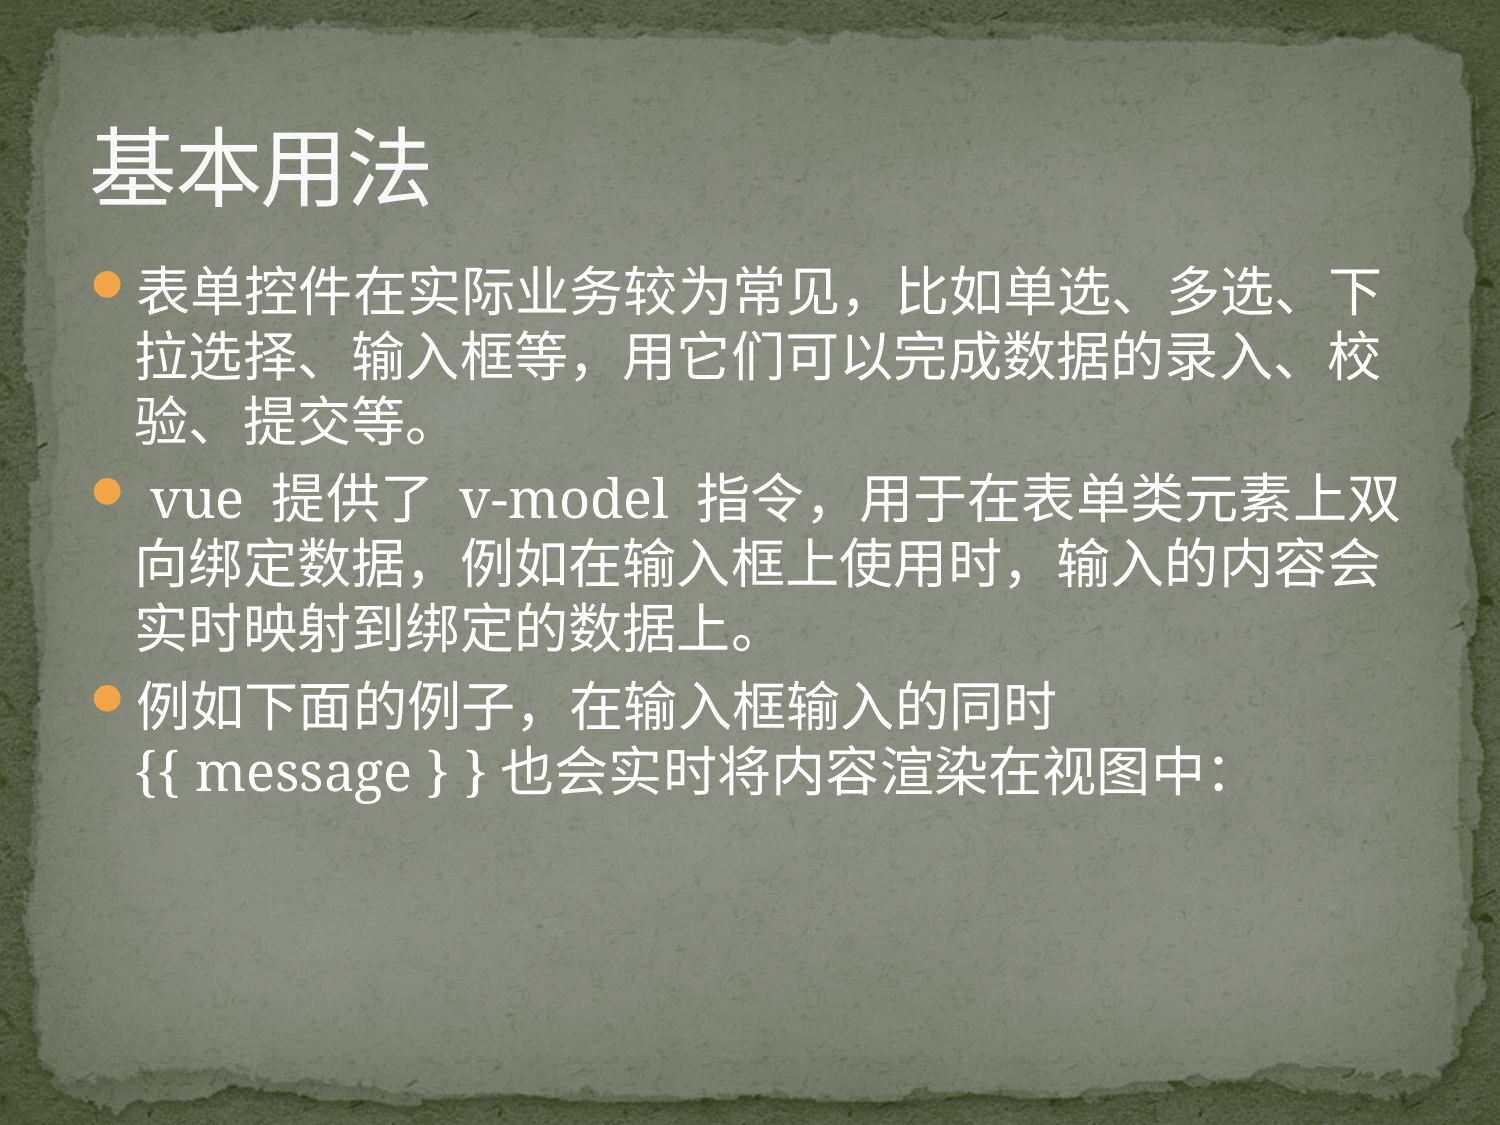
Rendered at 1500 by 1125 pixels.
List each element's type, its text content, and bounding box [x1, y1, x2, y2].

list 表单控件在实际业务较为常见，比如单选、多选、下拉选择、输入框等，用它们可以完成数据的录入、校验、提交等。 vue 提供了 v-model 指令，用于在表单类元素上双向绑定数据，例如在输入框上使用时，输入的内容会实时映射到绑定的数据上。 例如下面的例子，在输入框输入的同时{{ message } }也会实时将内容渲染在视图中： [75, 249, 1425, 1000]
title 基本用法 [74, 24, 1425, 225]
picture [0, 0, 1500, 1125]
